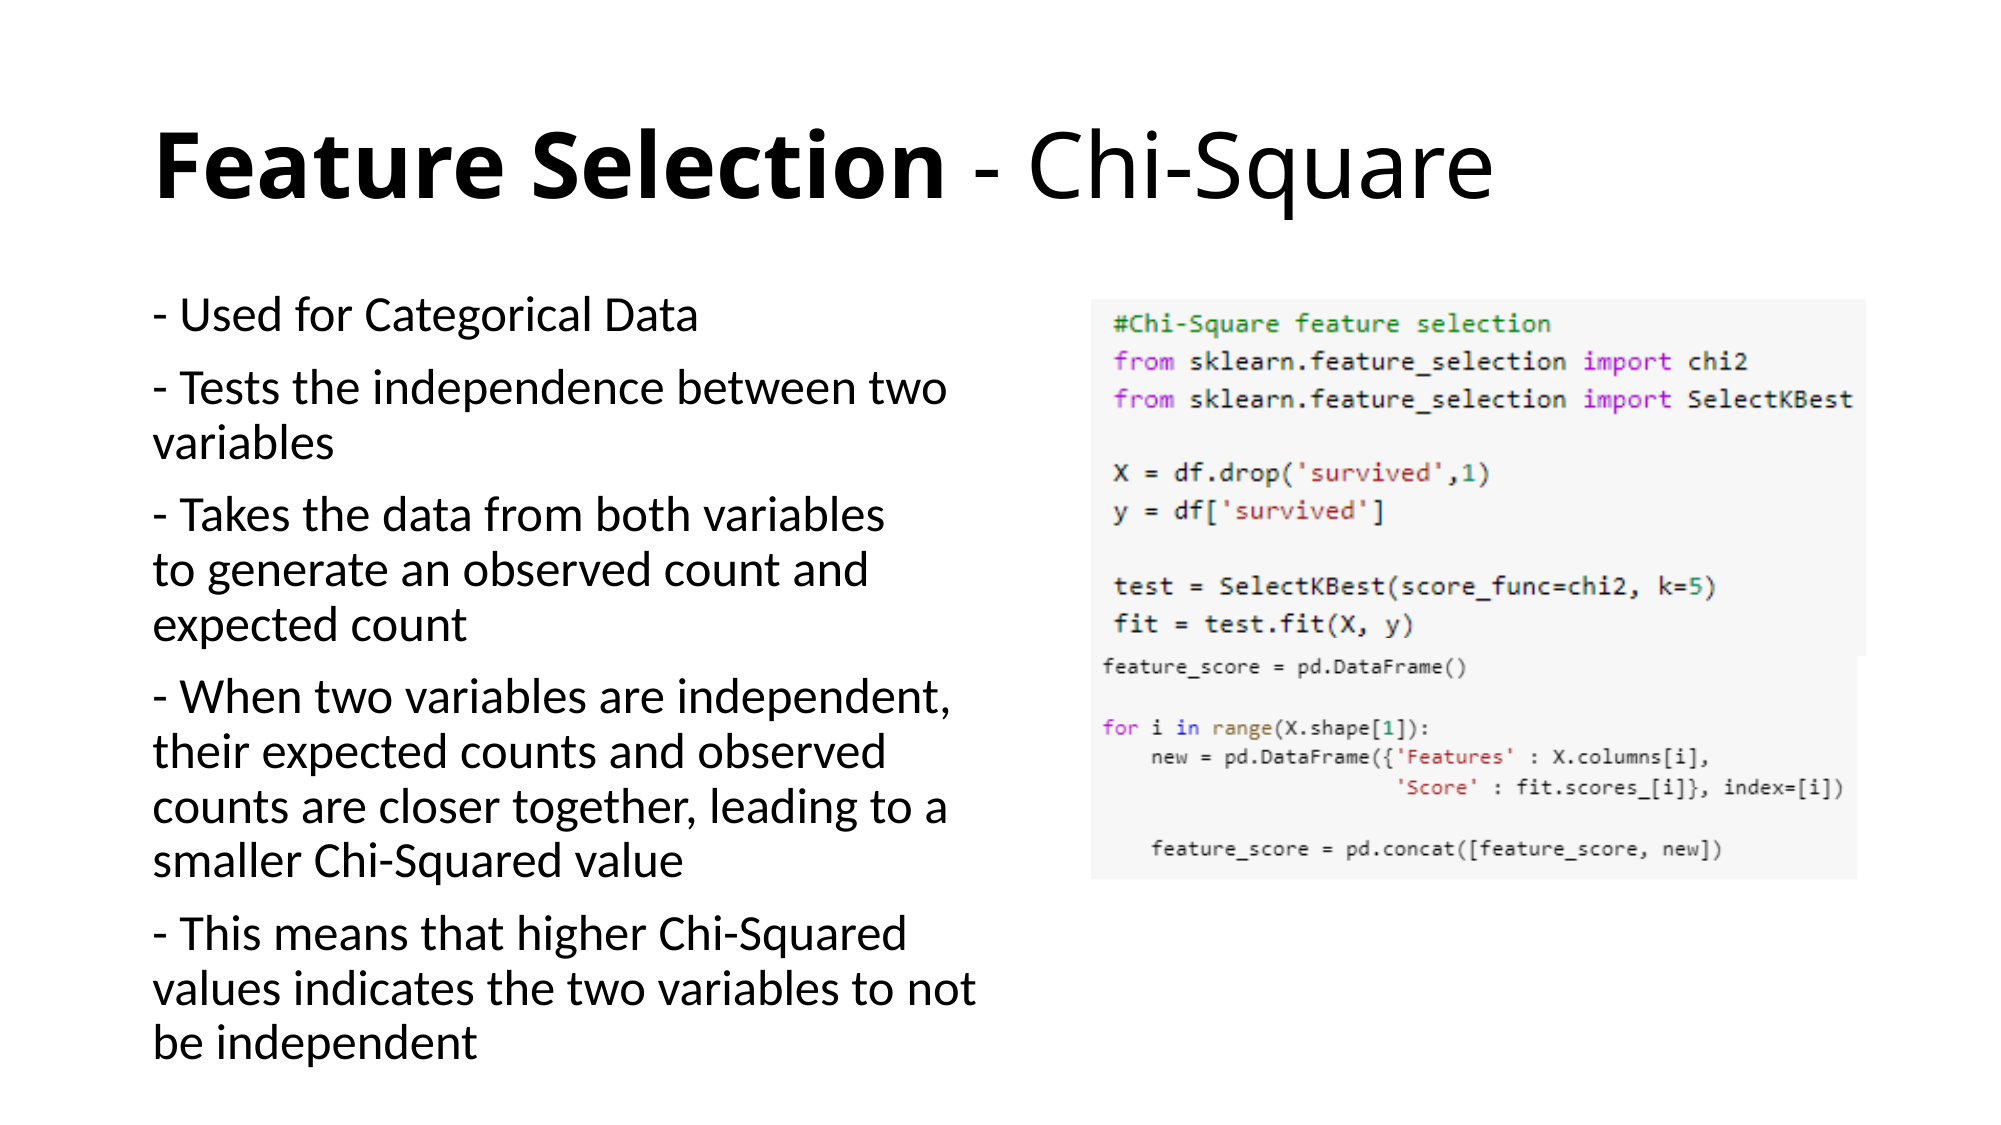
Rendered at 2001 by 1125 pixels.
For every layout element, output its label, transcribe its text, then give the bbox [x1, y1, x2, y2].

list - Used for Categorical Data - Tests the independence between two variables - Takes the data from both variables to generate an observed count and expected count - When two variables are independent, their expected counts and observed counts are closer together, leading to a smaller Chi-Squared value - This means that higher Chi-Squared values indicates the two variables to not be independent [137, 280, 1007, 1079]
title Feature Selection - Chi-Square [137, 59, 1863, 278]
picture [1091, 299, 1866, 883]
